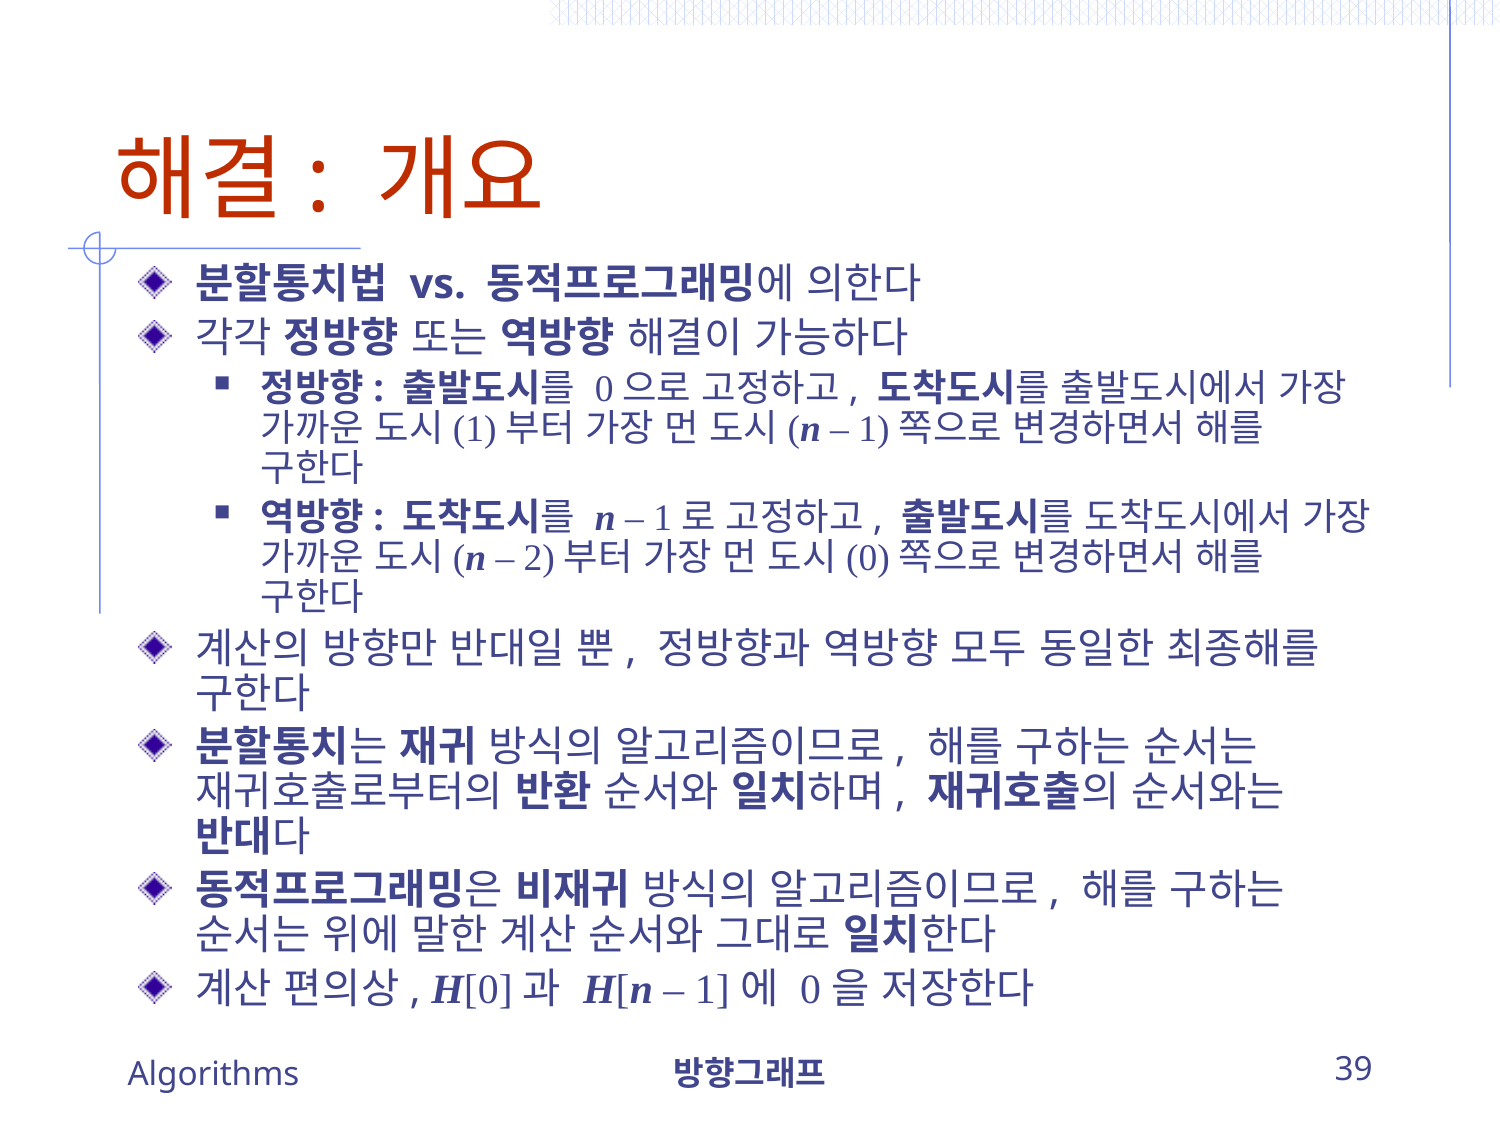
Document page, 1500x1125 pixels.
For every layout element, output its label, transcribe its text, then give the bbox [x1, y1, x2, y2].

picture [138, 872, 172, 905]
picture [138, 320, 172, 353]
title 해결: 개요 [99, 49, 1395, 238]
list 분할통치법 vs. 동적프로그래밍에 의한다 각각 정방향 또는 역방향 해결이 가능하다 정방향: 출발도시를 0으로 고정하고, 도착도시를 출발도시에서 가장 가까운 도시(1)부터 가장 먼 도시(n – 1)쪽으로 변경하면서 해를 구한다 역방향: 도착도시를 n – 1로 고정하고, 출발도시를 도착도시에서 가장 가까운 도시(n – 2)부터 가장 먼 도시(0)쪽으로 변경하면서 해를 구한다 계산의 방향만 반대일 뿐, 정방향과 역방향 모두 동일한 최종해를 구한다 분할통치는 재귀 방식의 알고리즘이므로, 해를 구하는 순서는 재귀호출로부터의 반환 순서와 일치하며, 재귀호출의 순서와는 반대다 동적프로그래밍은 비재귀 방식의 알고리즘이므로, 해를 구하는 순서는 위에 말한 계산 순서와 그대로 일치한다 계산 편의상, H[0]과 H[n – 1]에 0을 저장한다 [123, 255, 1389, 1036]
footer 방향그래프 [512, 1036, 988, 1101]
picture [138, 631, 172, 664]
picture [138, 971, 172, 1004]
slide_number 39 [1074, 1036, 1388, 1101]
picture [138, 266, 172, 299]
picture [138, 729, 172, 762]
slide_number Algorithms [112, 1024, 469, 1101]
